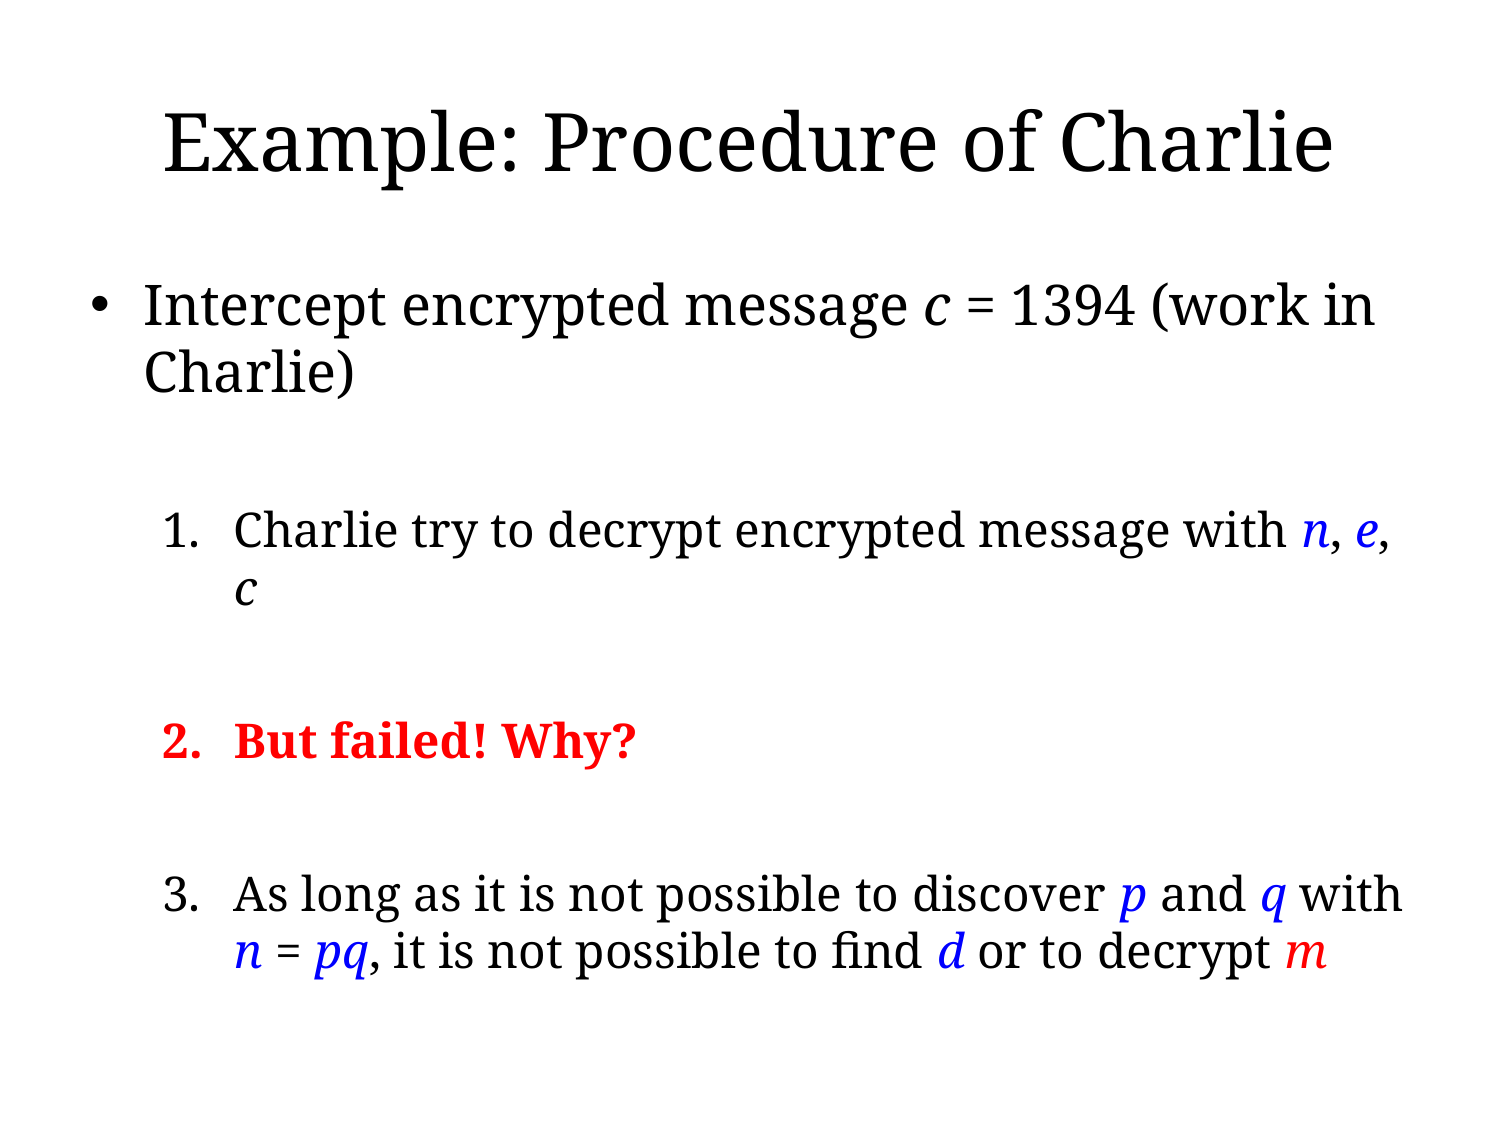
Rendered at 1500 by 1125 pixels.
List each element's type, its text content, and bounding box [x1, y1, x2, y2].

list Intercept encrypted message c = 1394 (work in Charlie) Charlie try to decrypt encrypted message with n, e, c But failed! Why? As long as it is not possible to discover p and q with n = pq, it is not possible to find d or to decrypt m [75, 262, 1425, 1005]
title Example: Procedure of Charlie [75, 45, 1425, 233]
